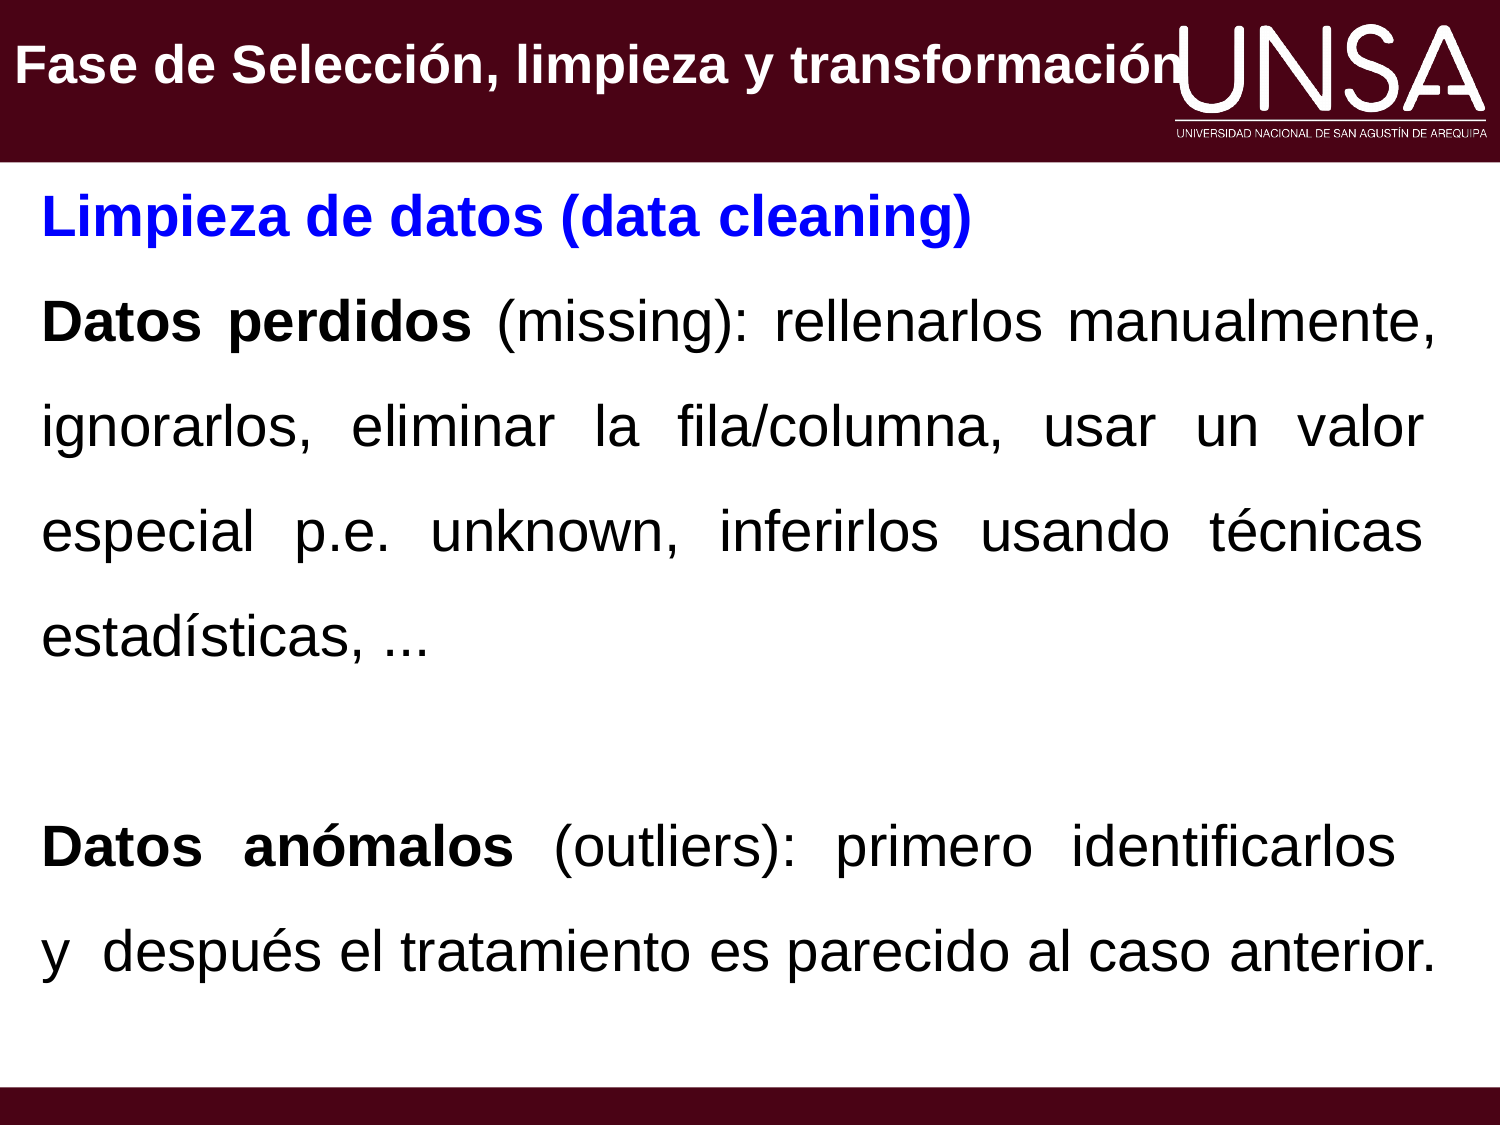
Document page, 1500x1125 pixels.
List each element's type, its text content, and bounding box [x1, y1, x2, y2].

picture [1175, 24, 1487, 138]
text_box Fase de Selección, limpieza y transformación [12, 27, 1188, 95]
text_box Limpieza de datos (data cleaning) Datos perdidos (missing): rellenarlos manualmente, ignorarlos, eliminar la fila/columna, usar un valor especial p.e. unknown, inferirlos usando técnicas estadísticas, ... [39, 140, 1464, 668]
text_box Datos anómalos (outliers): primero identificarlos y después el tratamiento es parecido al caso anterior. [39, 771, 1464, 983]
